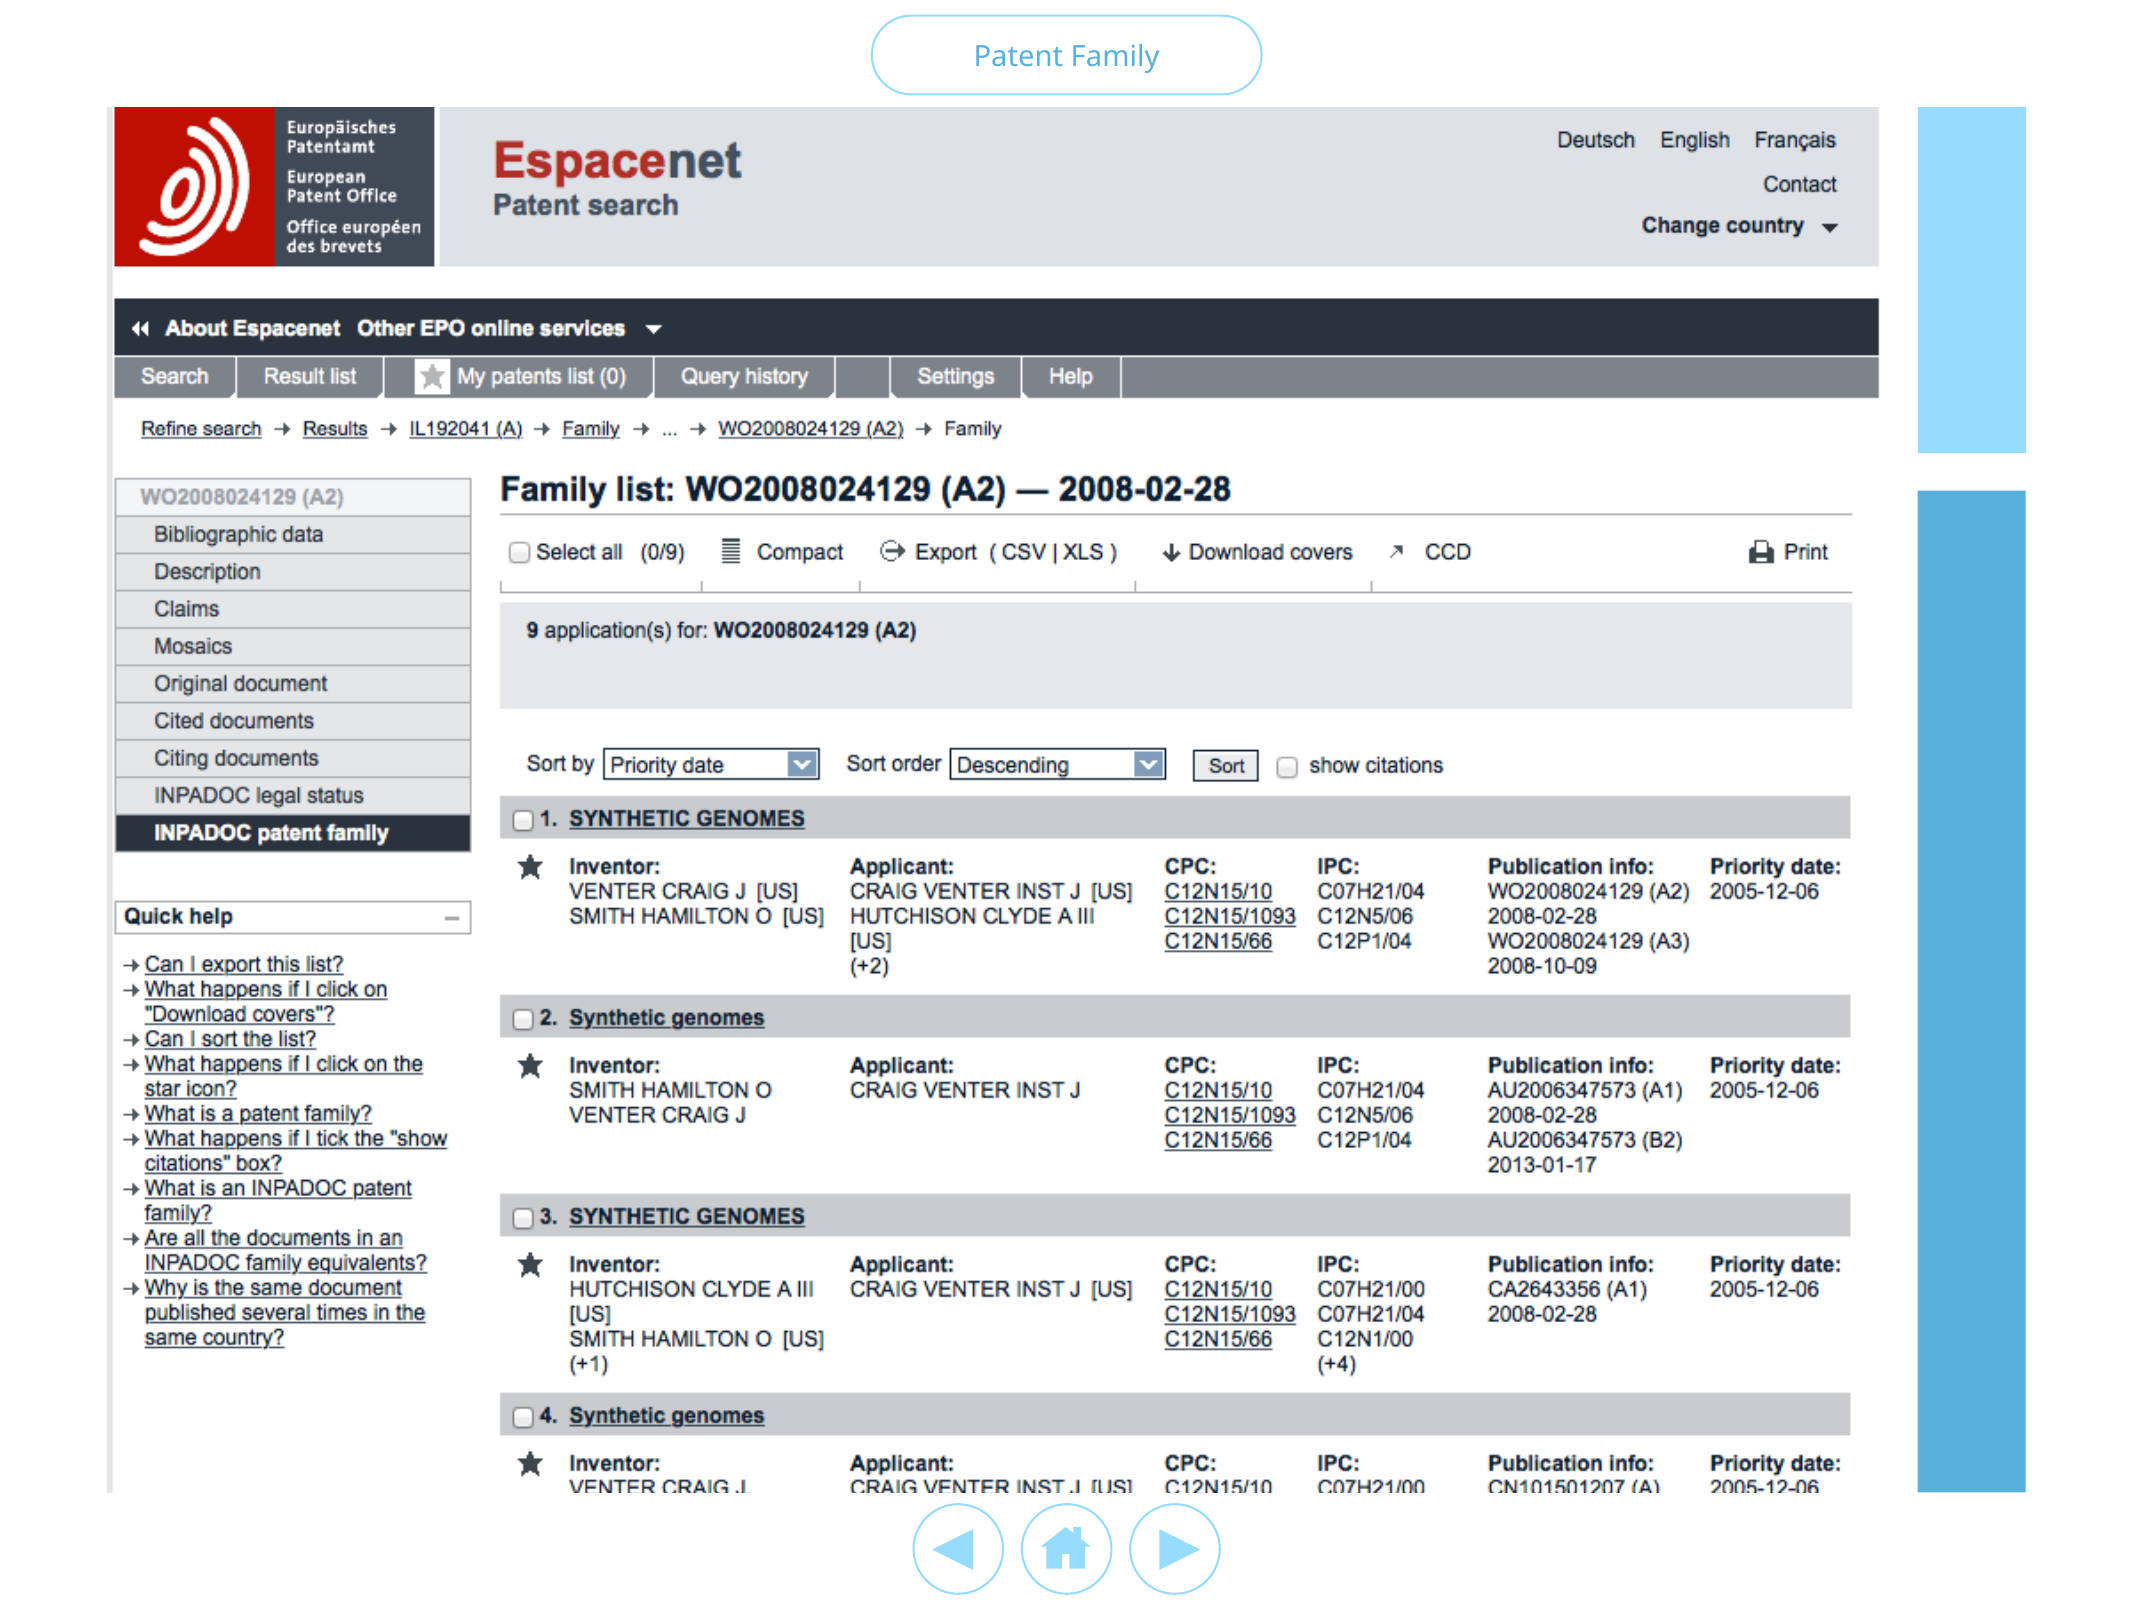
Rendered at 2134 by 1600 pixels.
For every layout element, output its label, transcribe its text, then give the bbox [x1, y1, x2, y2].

text_box Patent Family [871, 15, 1262, 95]
picture [106, 106, 1881, 1493]
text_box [1129, 1503, 1220, 1594]
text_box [1021, 1503, 1112, 1594]
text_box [913, 1503, 1004, 1594]
